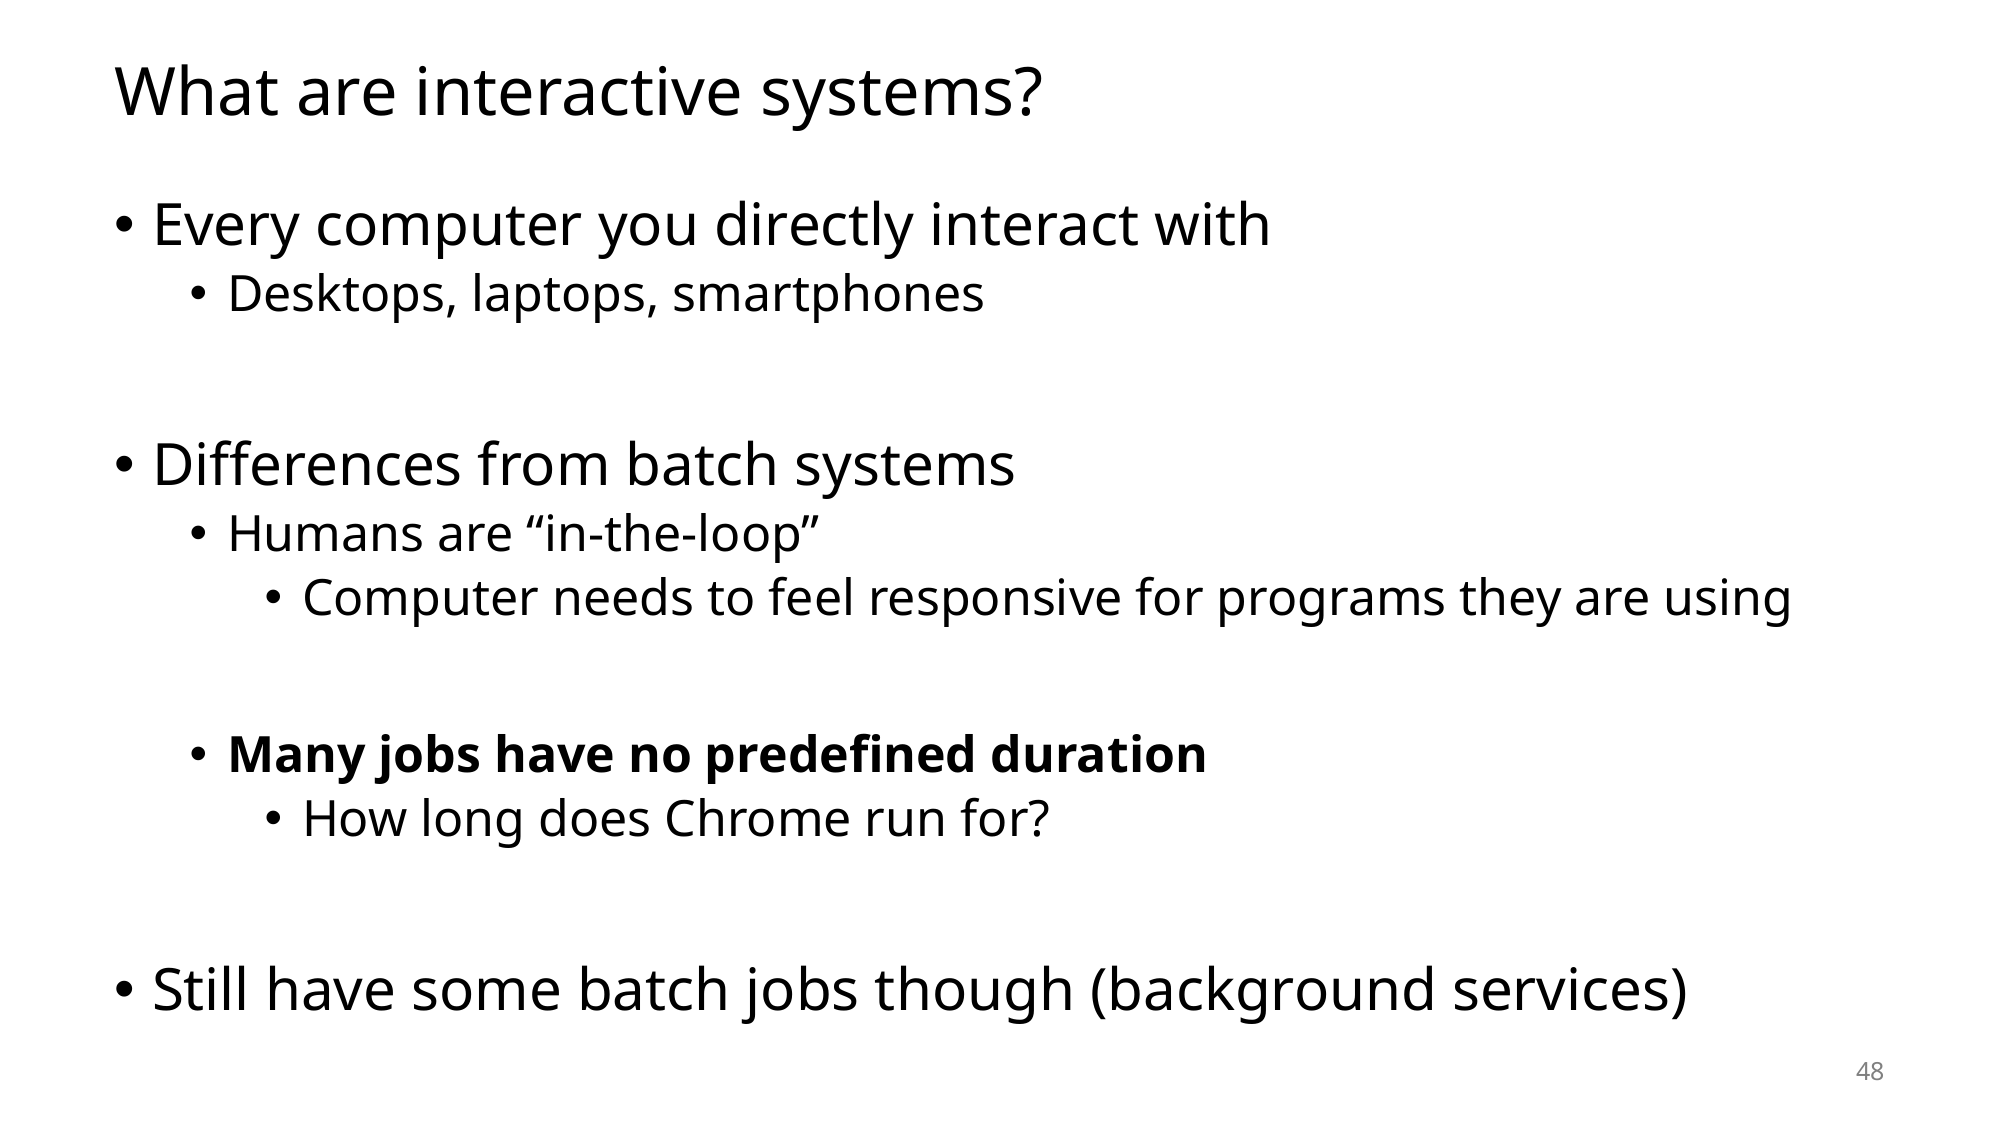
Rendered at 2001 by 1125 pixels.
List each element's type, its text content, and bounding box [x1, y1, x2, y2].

slide_number 48 [1749, 1042, 1900, 1103]
list Every computer you directly interact with Desktops, laptops, smartphones Differences from batch systems Humans are “in-the-loop” Computer needs to feel responsive for programs they are using Many jobs have no predefined duration How long does Chrome run for? Still have some batch jobs though (background services) [99, 187, 1900, 1013]
title What are interactive systems? [99, 37, 1900, 150]
